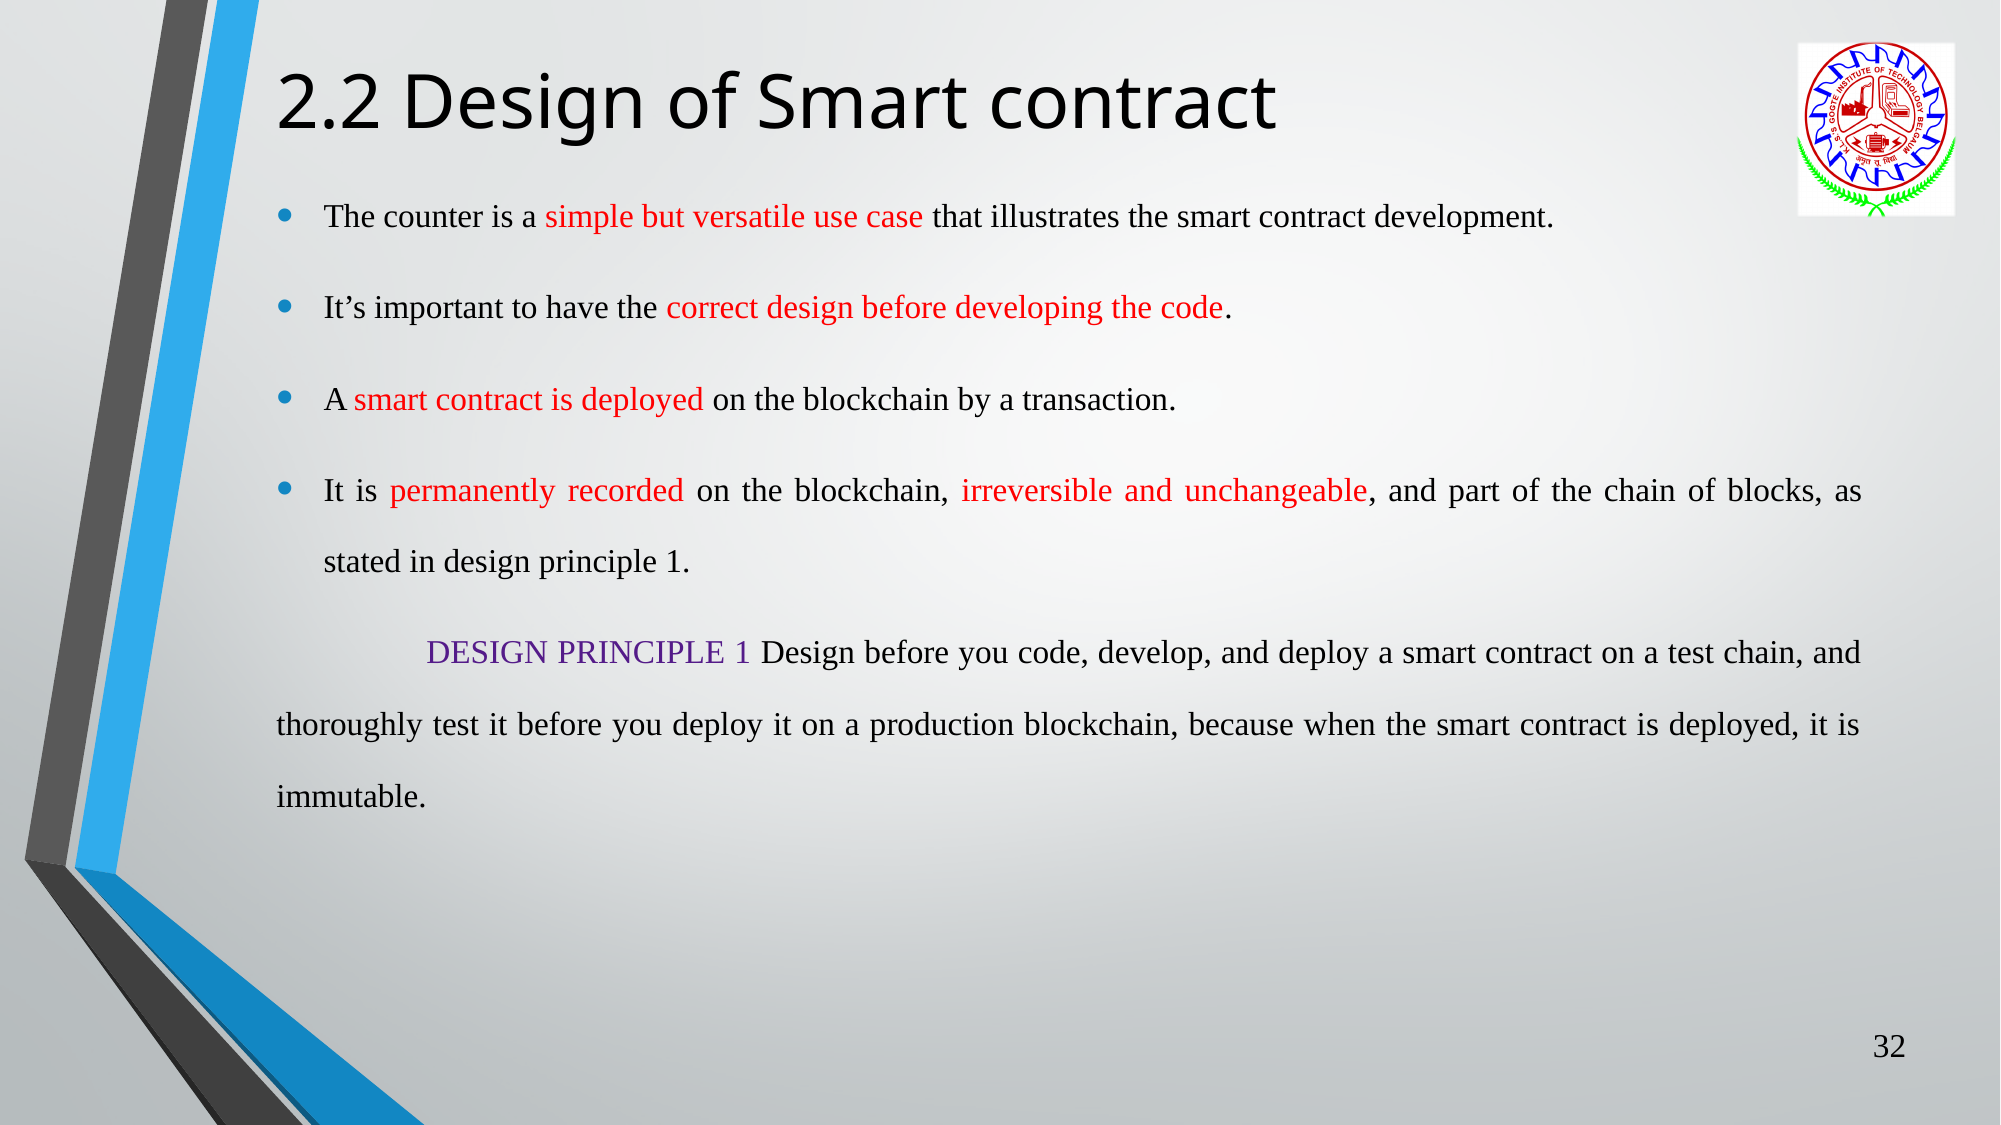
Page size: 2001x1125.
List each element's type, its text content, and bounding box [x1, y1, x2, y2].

picture [1796, 41, 1957, 218]
slide_number 32 [1831, 1013, 1922, 1074]
title 2.2 Design of Smart contract [261, 46, 1796, 152]
text_box The counter is a simple but versatile use case that illustrates the smart contract development. It’s important to have the correct design before developing the code. A smart contract is deployed on the blockchain by a transaction. It is permanently recorded on the blockchain, irreversible and unchangeable, and part of the chain of blocks, as stated in design principle 1. DESIGN PRINCIPLE 1 Design before you code, develop, and deploy a smart contract on a test chain, and thoroughly test it before you deploy it on a production blockchain, because when the smart contract is deployed, it is immutable. [261, 155, 1879, 1001]
